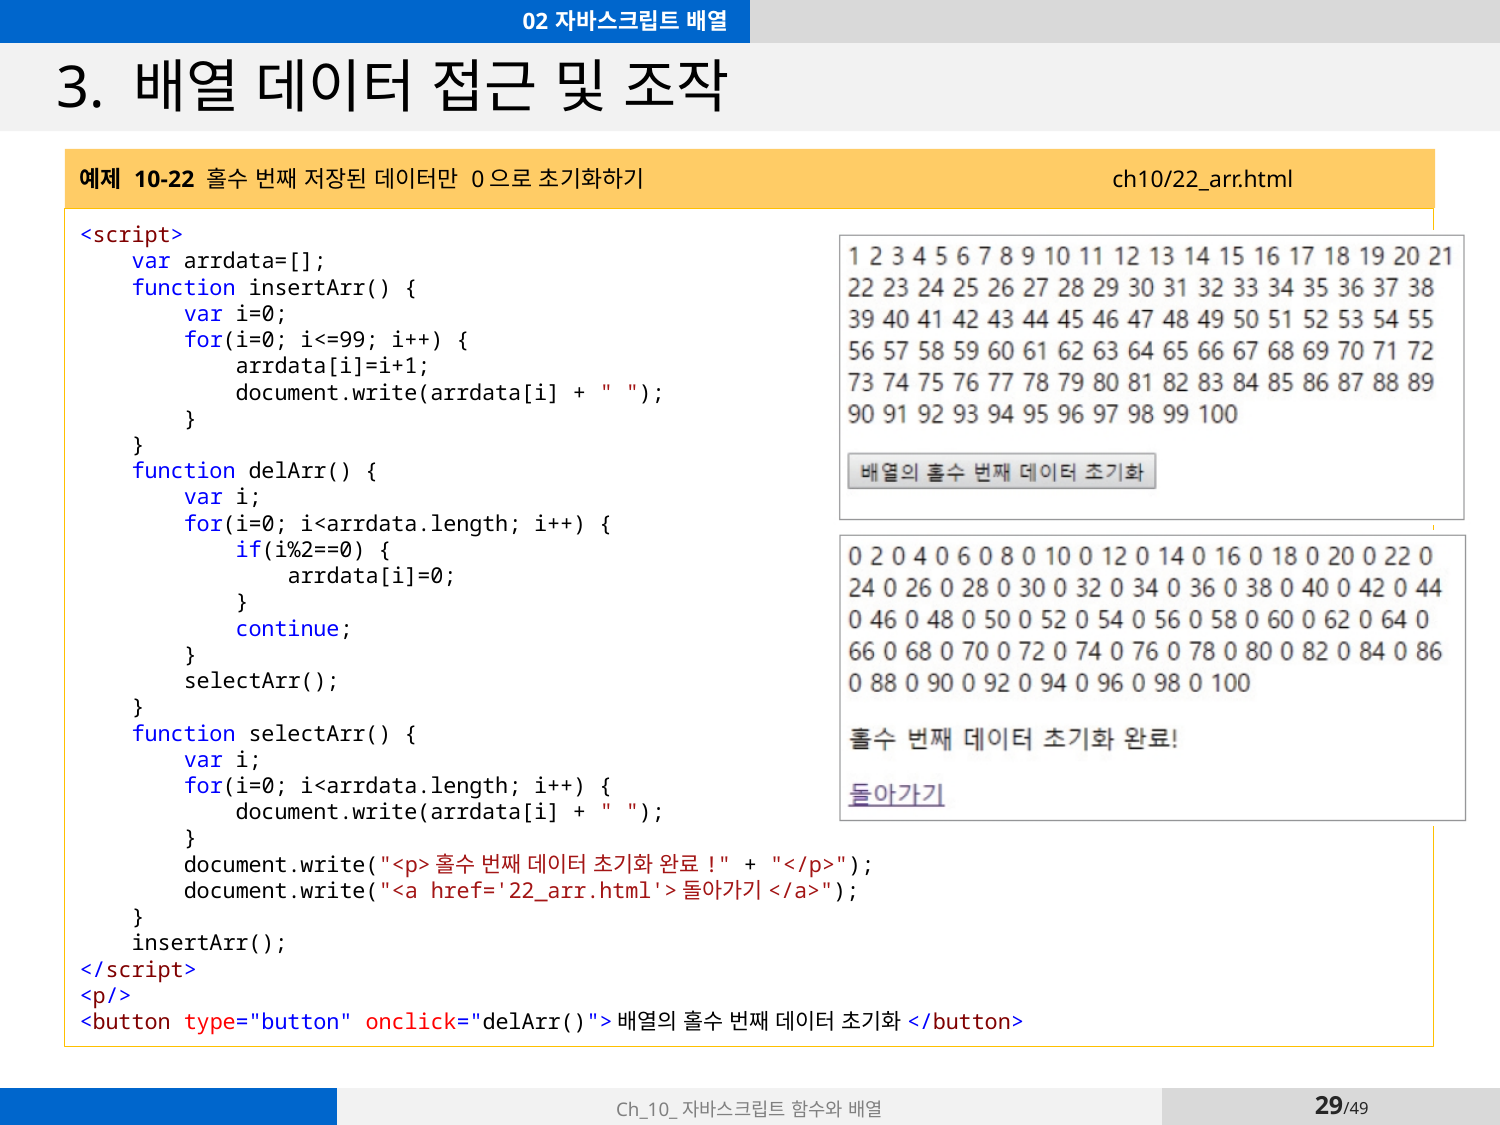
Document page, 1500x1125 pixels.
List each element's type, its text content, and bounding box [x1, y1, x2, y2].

title 3. 배열 데이터 접근 및 조작 [41, 42, 1459, 128]
picture [832, 530, 1471, 826]
picture [832, 229, 1471, 525]
text_box <script> var arrdata=[]; function insertArr() { var i=0; for(i=0; i<=99; i++) { arrdata[i]=i+1; document.write(arrdata[i] + " "); } } function delArr() { var i; for(i=0; i<arrdata.length; i++) { if(i%2==0) { arrdata[i]=0; } continue; } selectArr(); } function selectArr() { var i; for(i=0; i<arrdata.length; i++) { document.write(arrdata[i] + " "); } document.write("<p>홀수 번째 데이터 초기화 완료!" + "</p>"); document.write("<a href='22_arr.html'>돌아가기</a>"); } insertArr(); </script> <p/> <button type="button" onclick="delArr()">배열의 홀수 번째 데이터 초기화</button> [63, 206, 1436, 1049]
text_box 예제 10-22 홀수 번째 저장된 데이터만 0으로 초기화하기 ch10/22_arr.html [63, 147, 1437, 210]
text_box 02 자바스크립트 배열 [0, 0, 743, 43]
